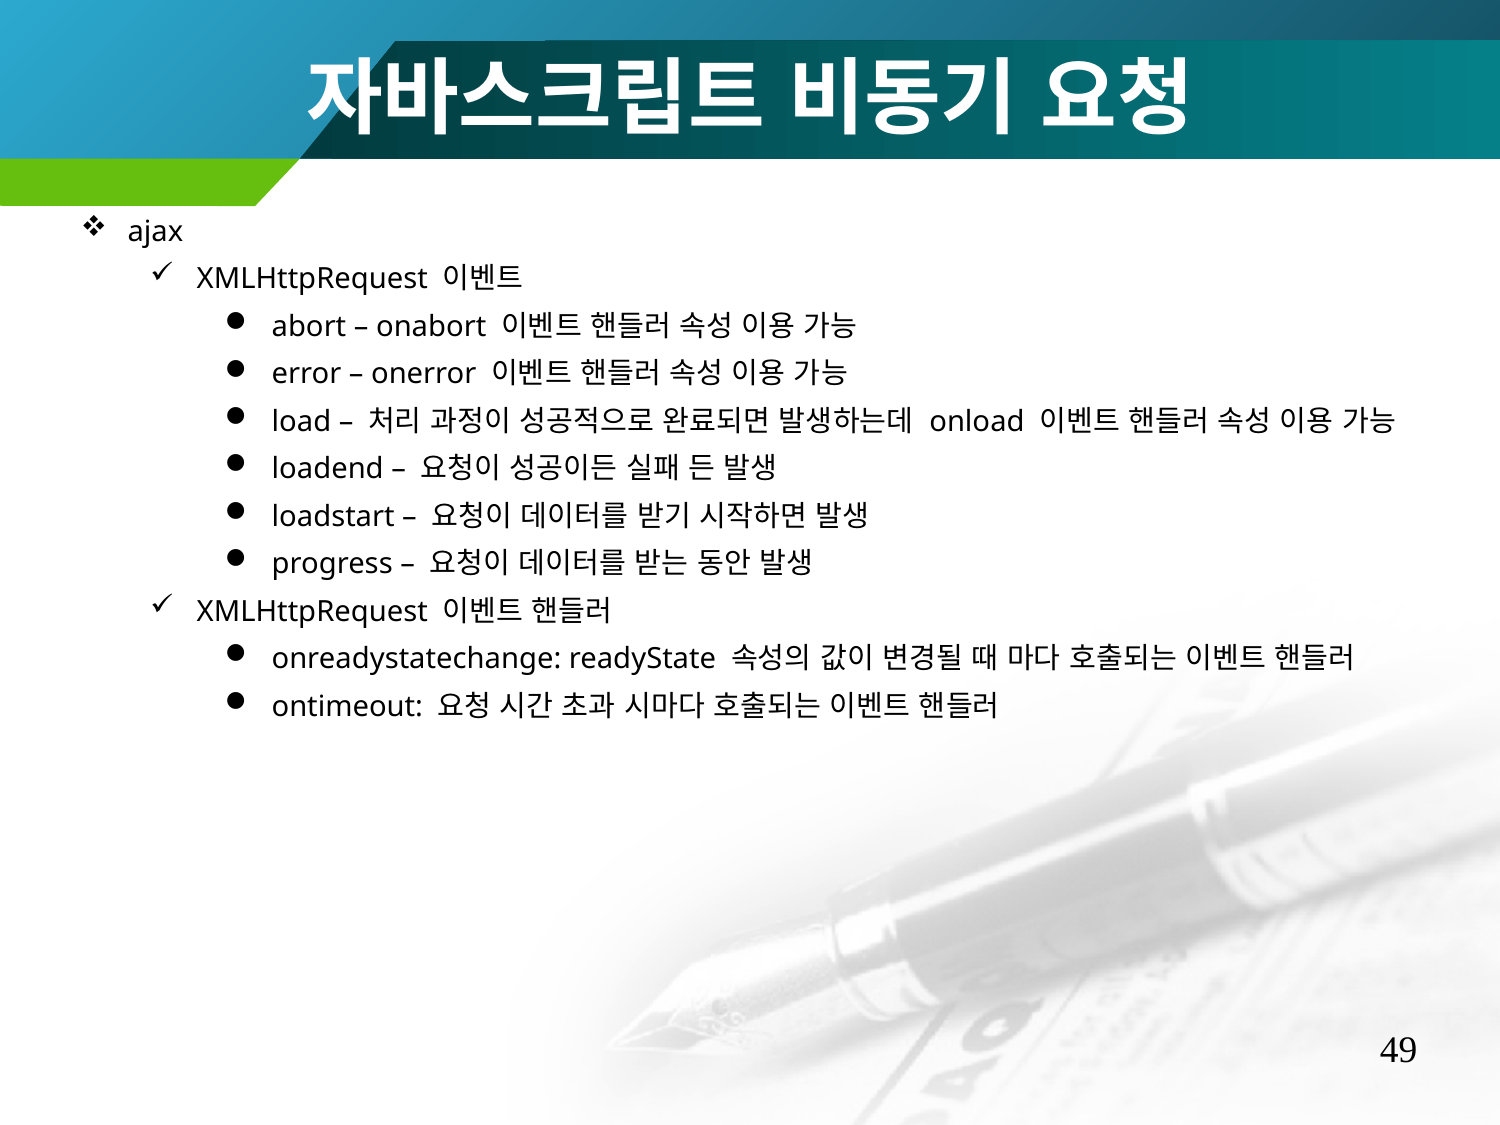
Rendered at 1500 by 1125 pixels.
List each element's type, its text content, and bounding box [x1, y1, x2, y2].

text_box 자바스크립트 비동기 요청 [0, 37, 1500, 163]
picture [490, 448, 1500, 1125]
text_box 49 [1075, 1024, 1418, 1095]
text_box ajax XMLHttpRequest 이벤트 abort – onabort 이벤트 핸들러 속성 이용 가능 error – onerror 이벤트 핸들러 속성 이용 가능 load – 처리 과정이 성공적으로 완료되면 발생하는데 onload 이벤트 핸들러 속성 이용 가능 loadend – 요청이 성공이든 실패 든 발생 loadstart – 요청이 데이터를 받기 시작하면 발생 progress – 요청이 데이터를 받는 동안 발생 XMLHttpRequest 이벤트 핸들러 onreadystatechange: readyState 속성의 값이 변경될 때 마다 호출되는 이벤트 핸들러 ontimeout: 요청 시간 초과 시마다 호출되는 이벤트 핸들러 [74, 208, 1421, 983]
